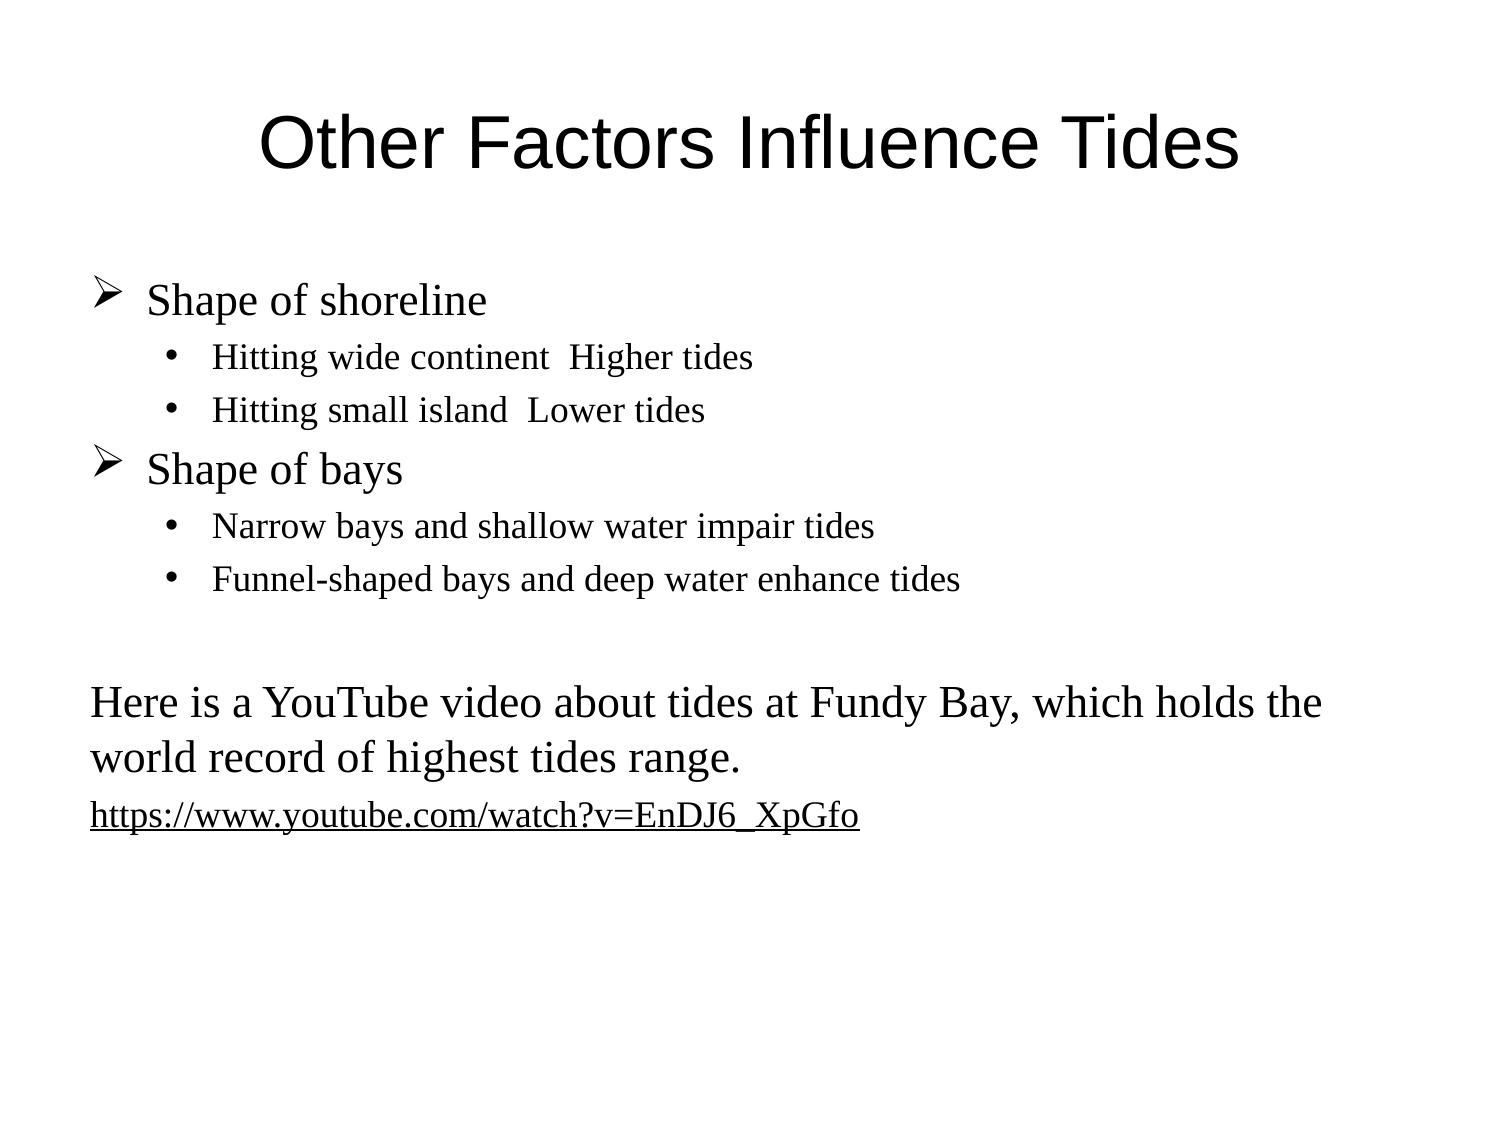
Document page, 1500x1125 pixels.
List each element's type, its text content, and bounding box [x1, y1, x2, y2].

title Other Factors Influence Tides [75, 45, 1425, 233]
